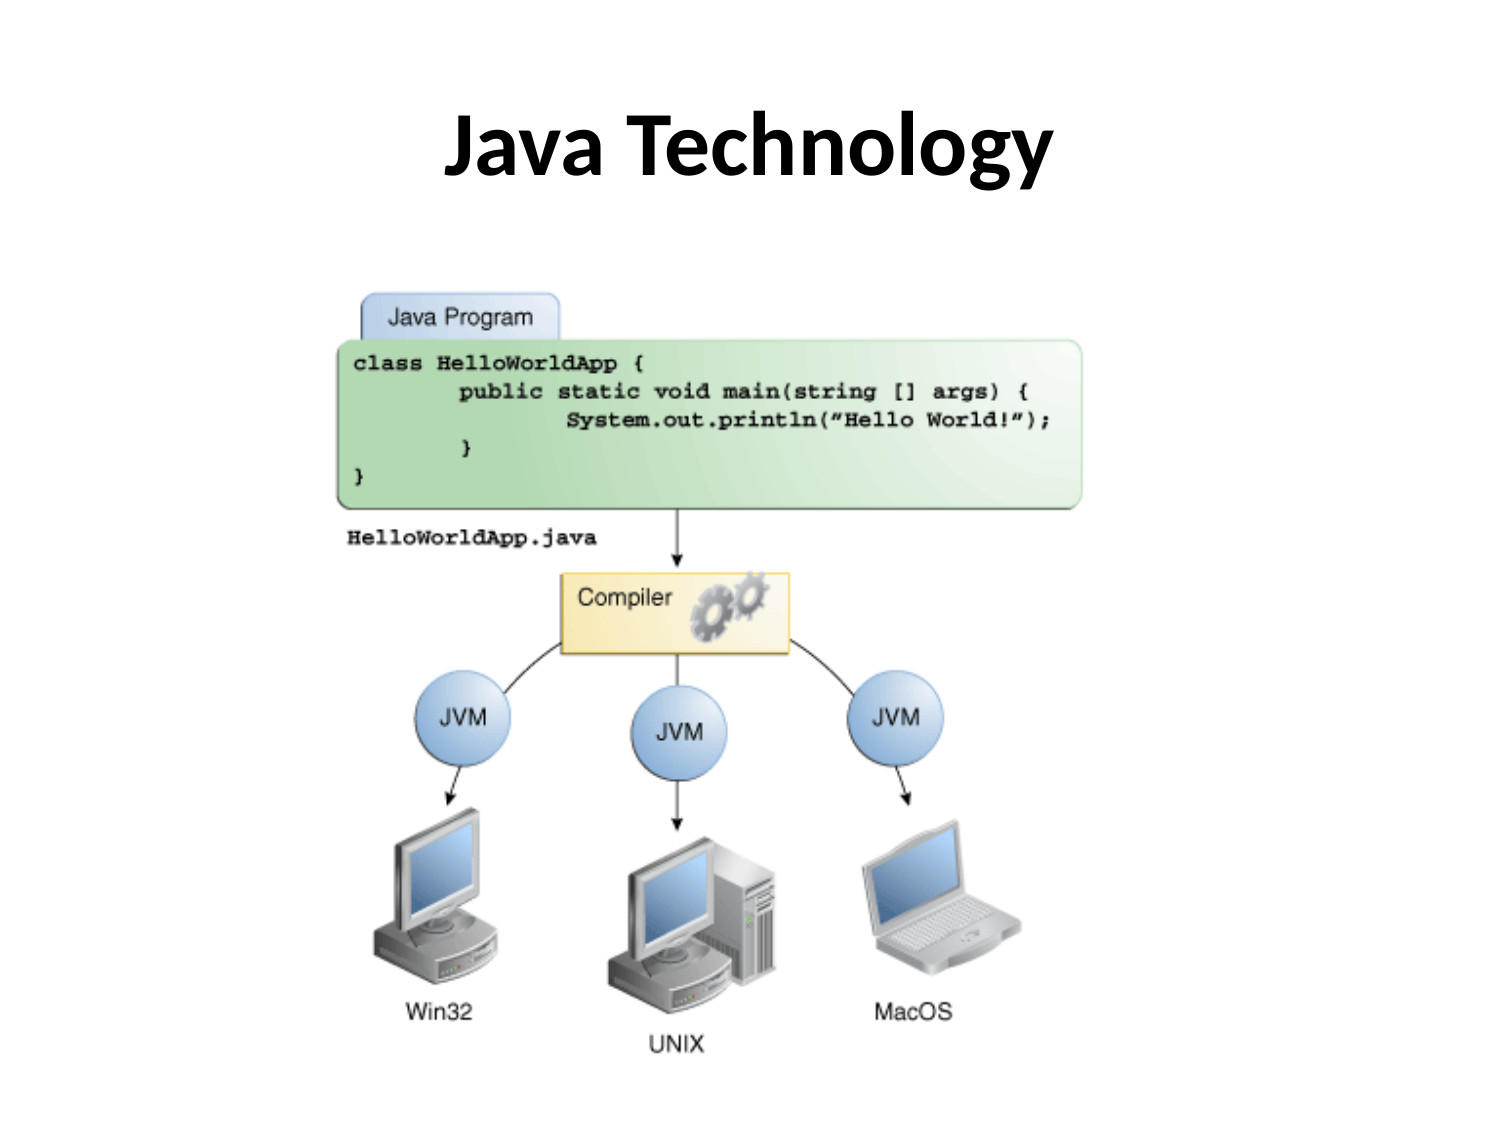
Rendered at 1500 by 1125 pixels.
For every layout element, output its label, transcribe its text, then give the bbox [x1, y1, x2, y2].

title Java Technology [75, 45, 1425, 233]
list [324, 274, 1097, 1073]
